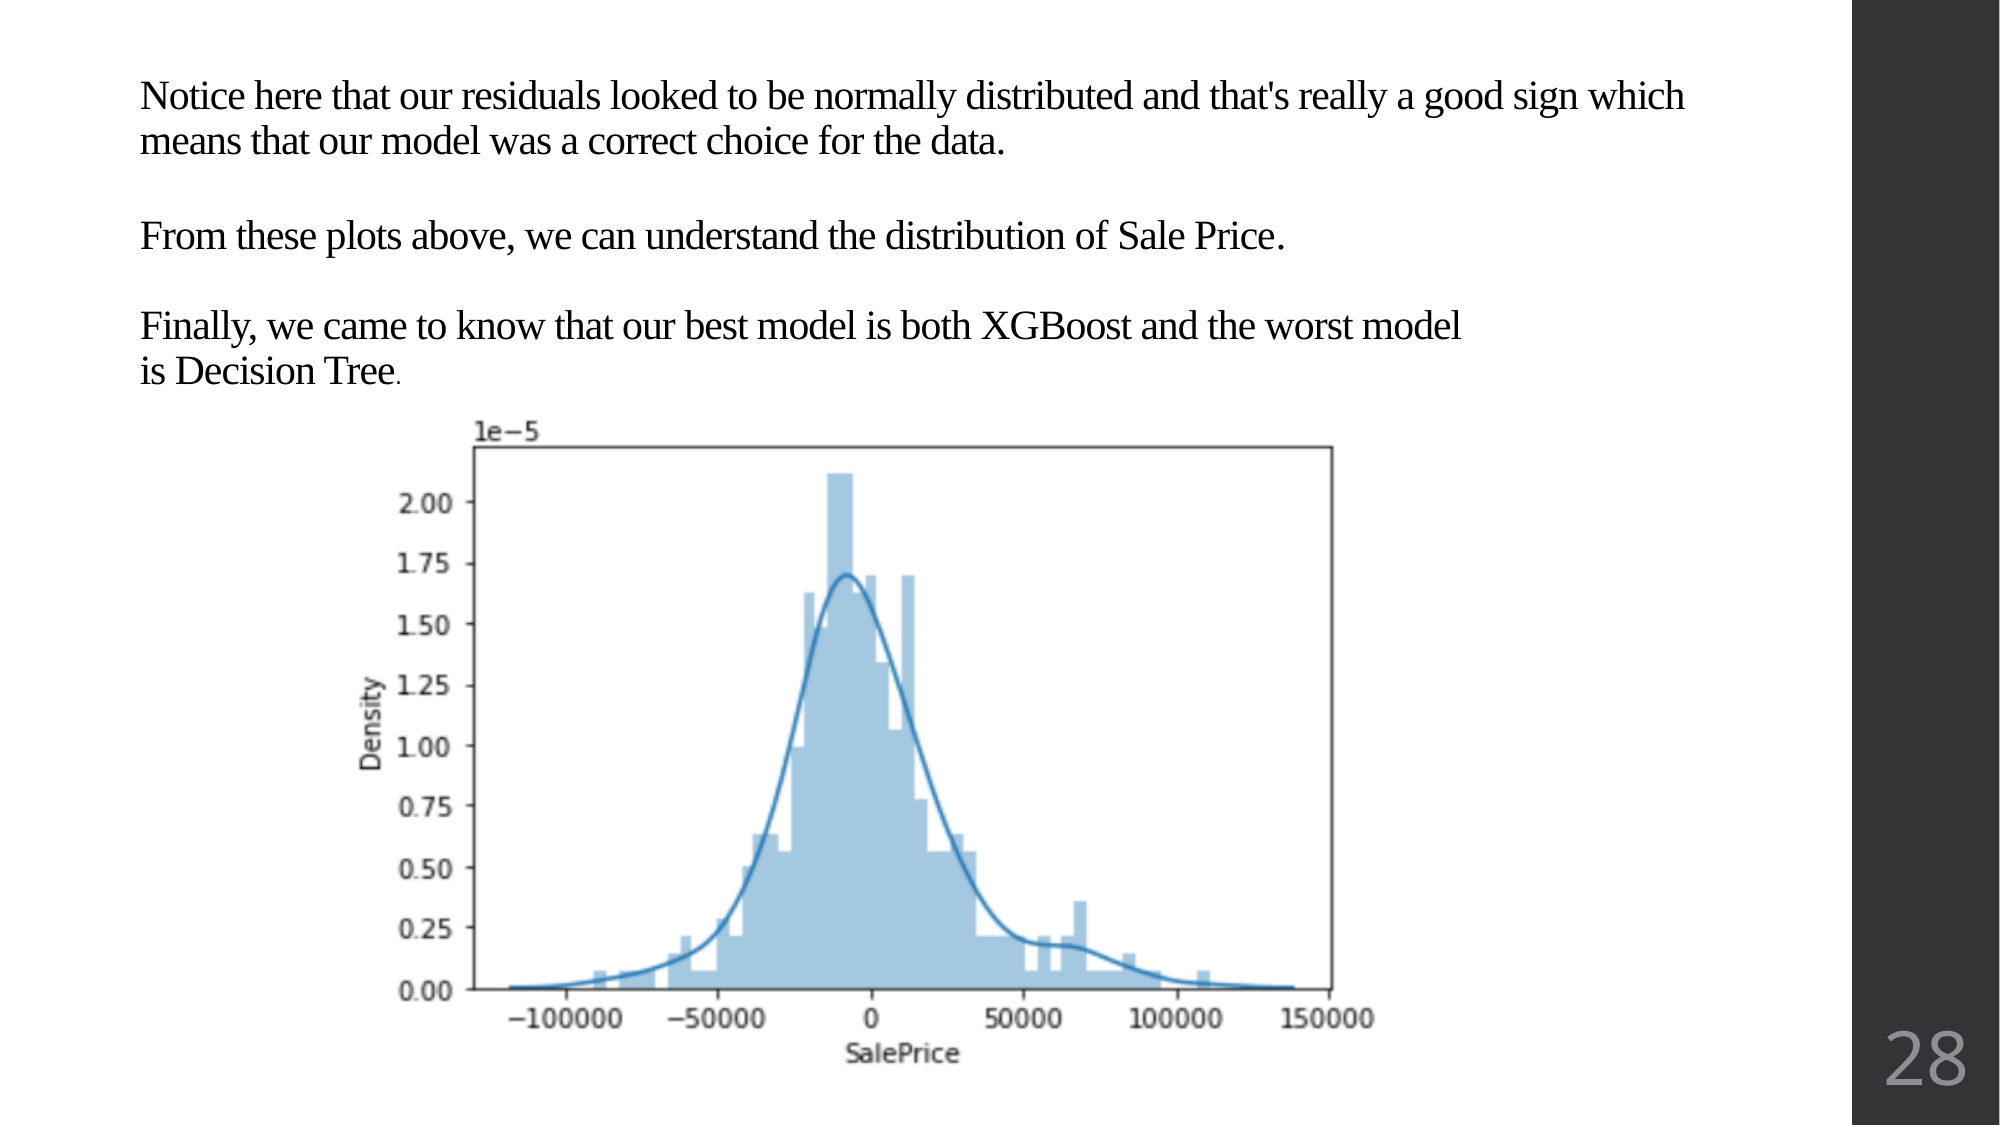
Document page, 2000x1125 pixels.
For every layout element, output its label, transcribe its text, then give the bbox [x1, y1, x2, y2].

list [336, 399, 1438, 1088]
title Notice here that our residuals looked to be normally distributed and that's really a good sign which means that our model was a correct choice for the data. From these plots above, we can understand the distribution of Sale Price. Finally, we came to know that our best model is both XGBoost and the worst model is Decision Tree. [124, 65, 1787, 401]
slide_number 28 [1852, 1012, 2000, 1110]
